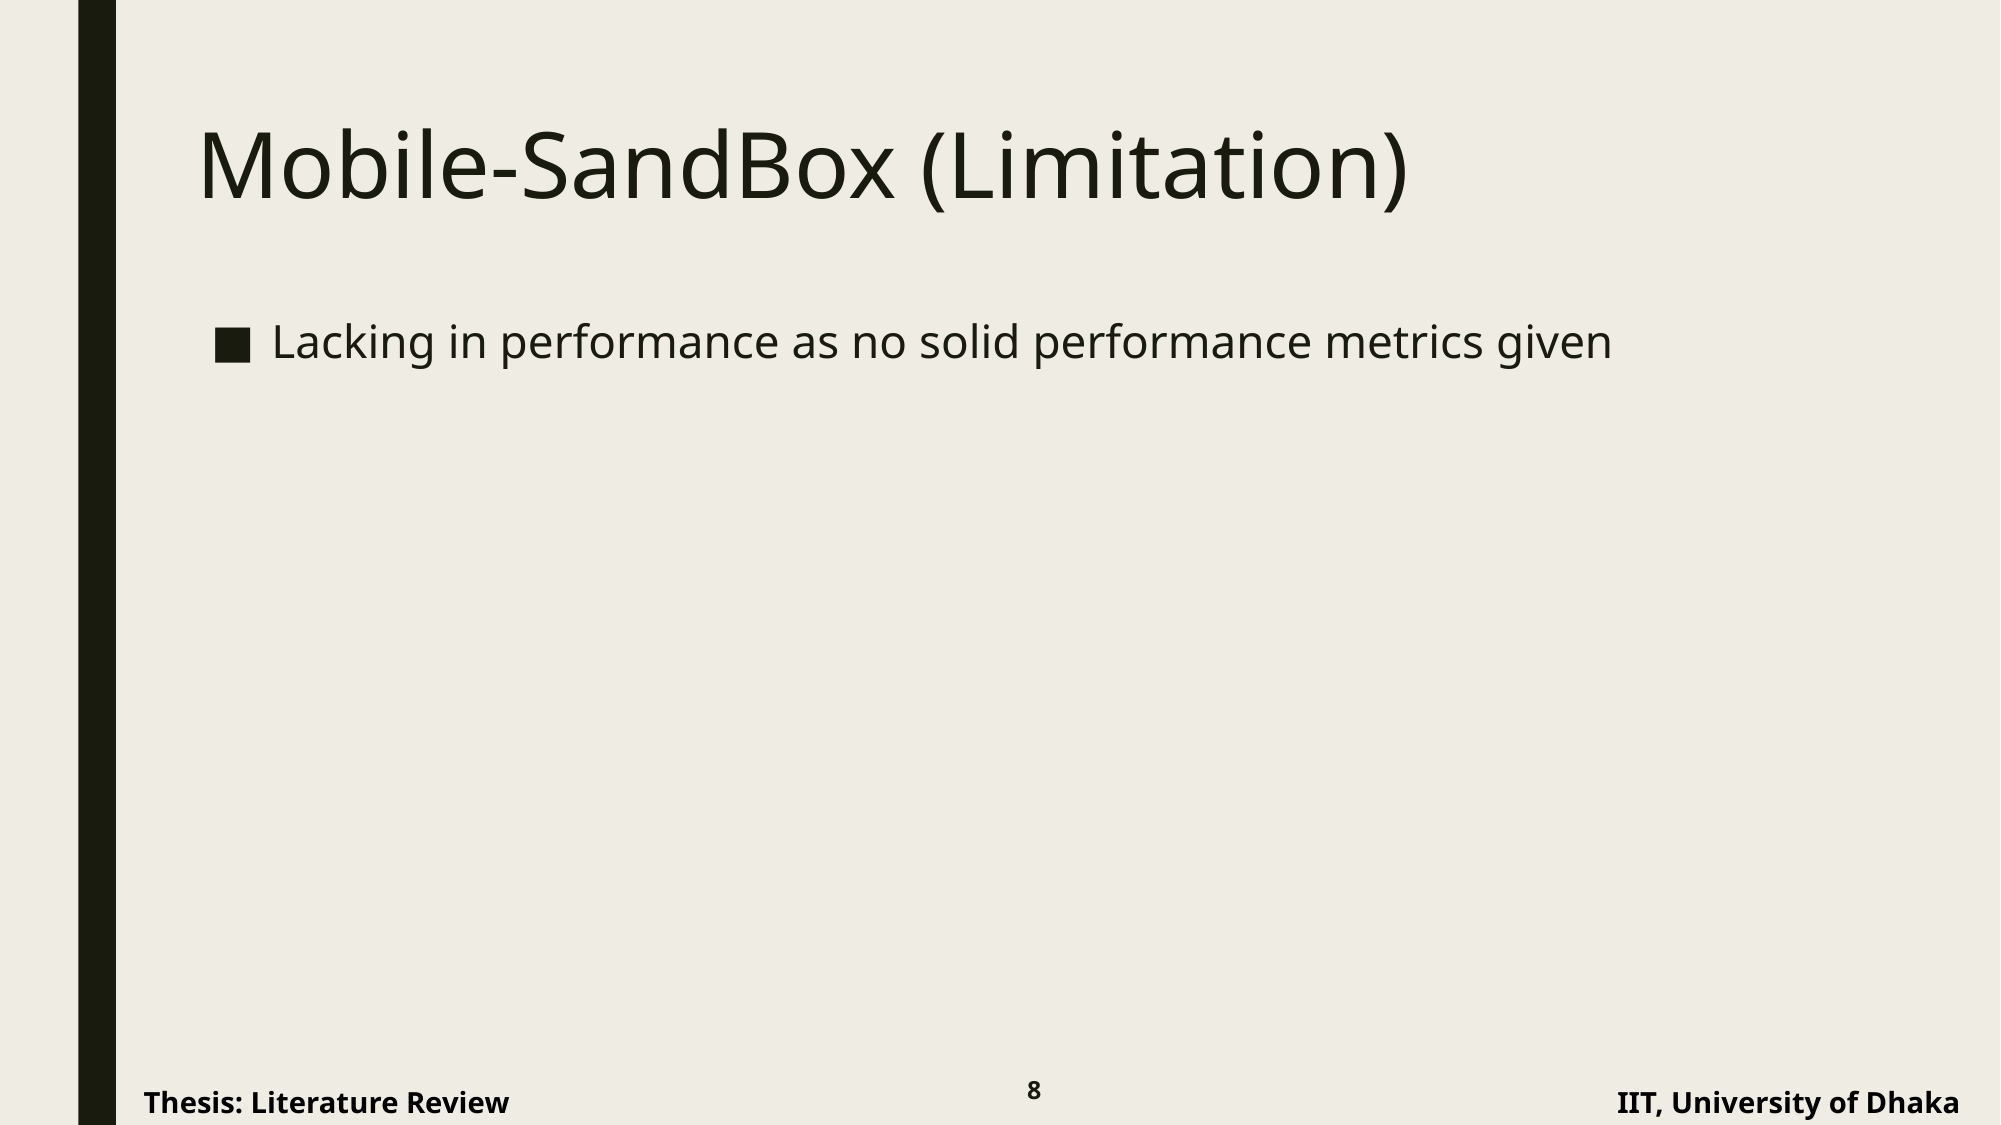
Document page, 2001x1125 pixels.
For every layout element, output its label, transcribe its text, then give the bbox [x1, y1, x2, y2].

title Mobile-SandBox (Limitation) [181, 112, 1924, 231]
list Lacking in performance as no solid performance metrics given [181, 250, 1924, 1010]
slide_number 8 [987, 1058, 1057, 1125]
